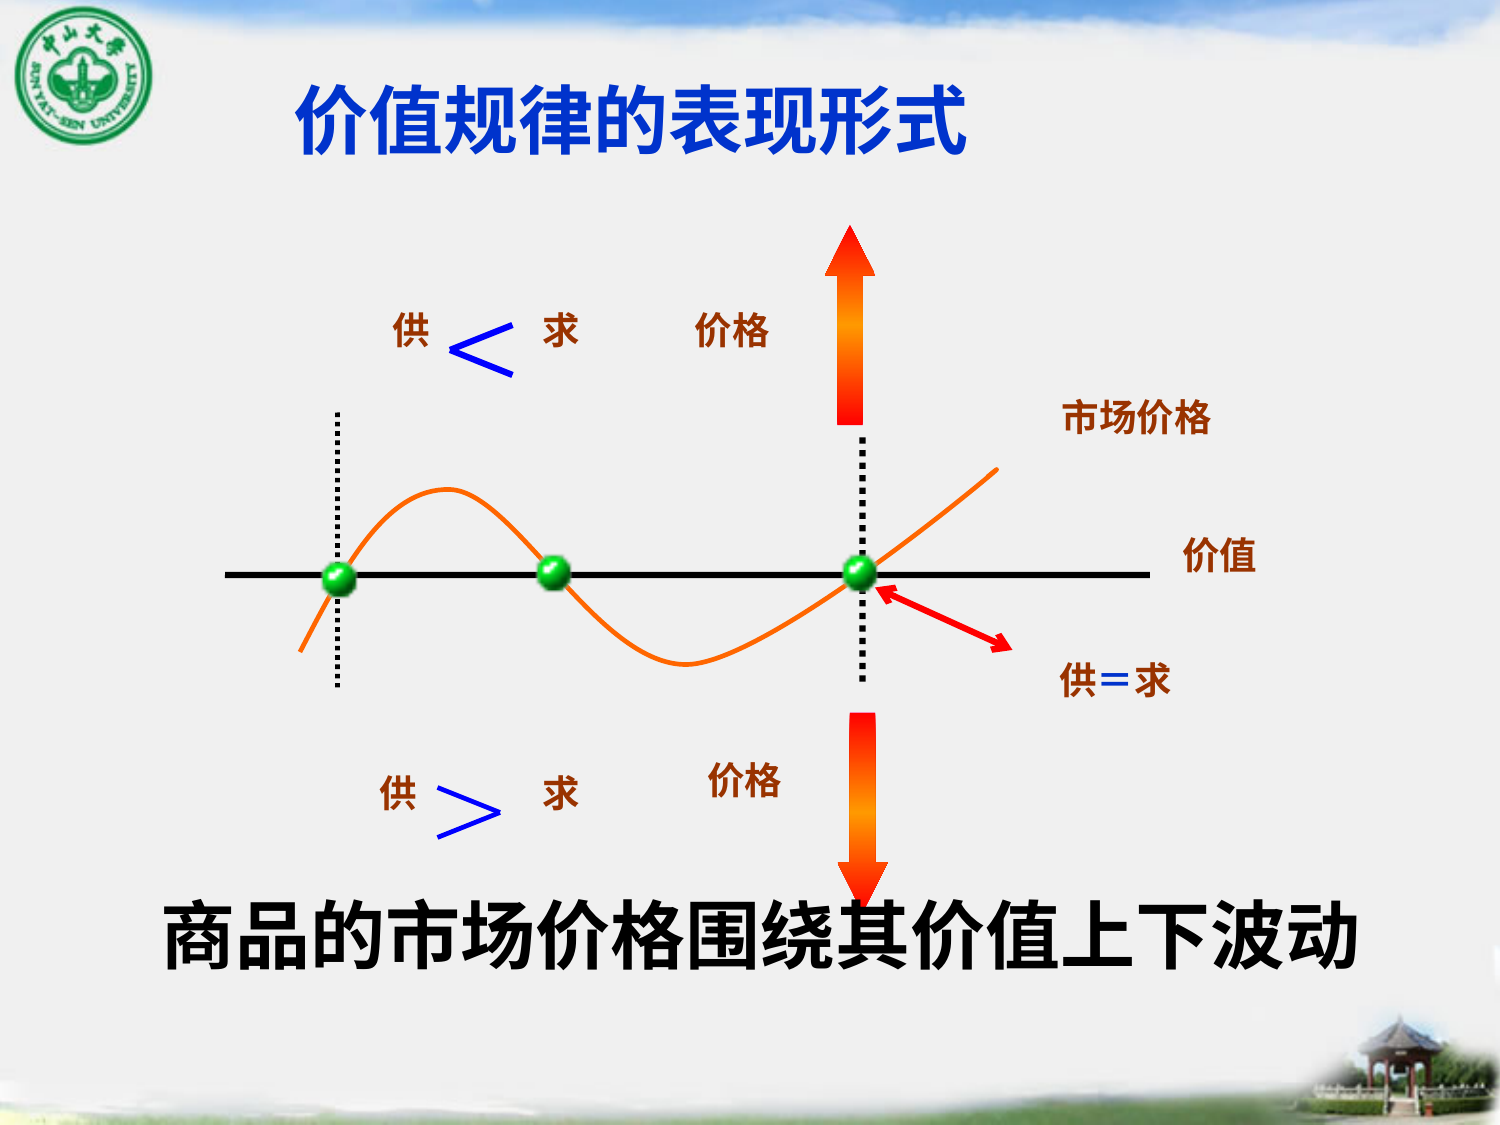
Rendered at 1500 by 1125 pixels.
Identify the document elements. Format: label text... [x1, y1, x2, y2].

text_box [100, 219, 1405, 1085]
text_box 价值规律的表现形式 [278, 66, 984, 172]
text_box [49, 37, 438, 123]
picture [0, 0, 1500, 1125]
